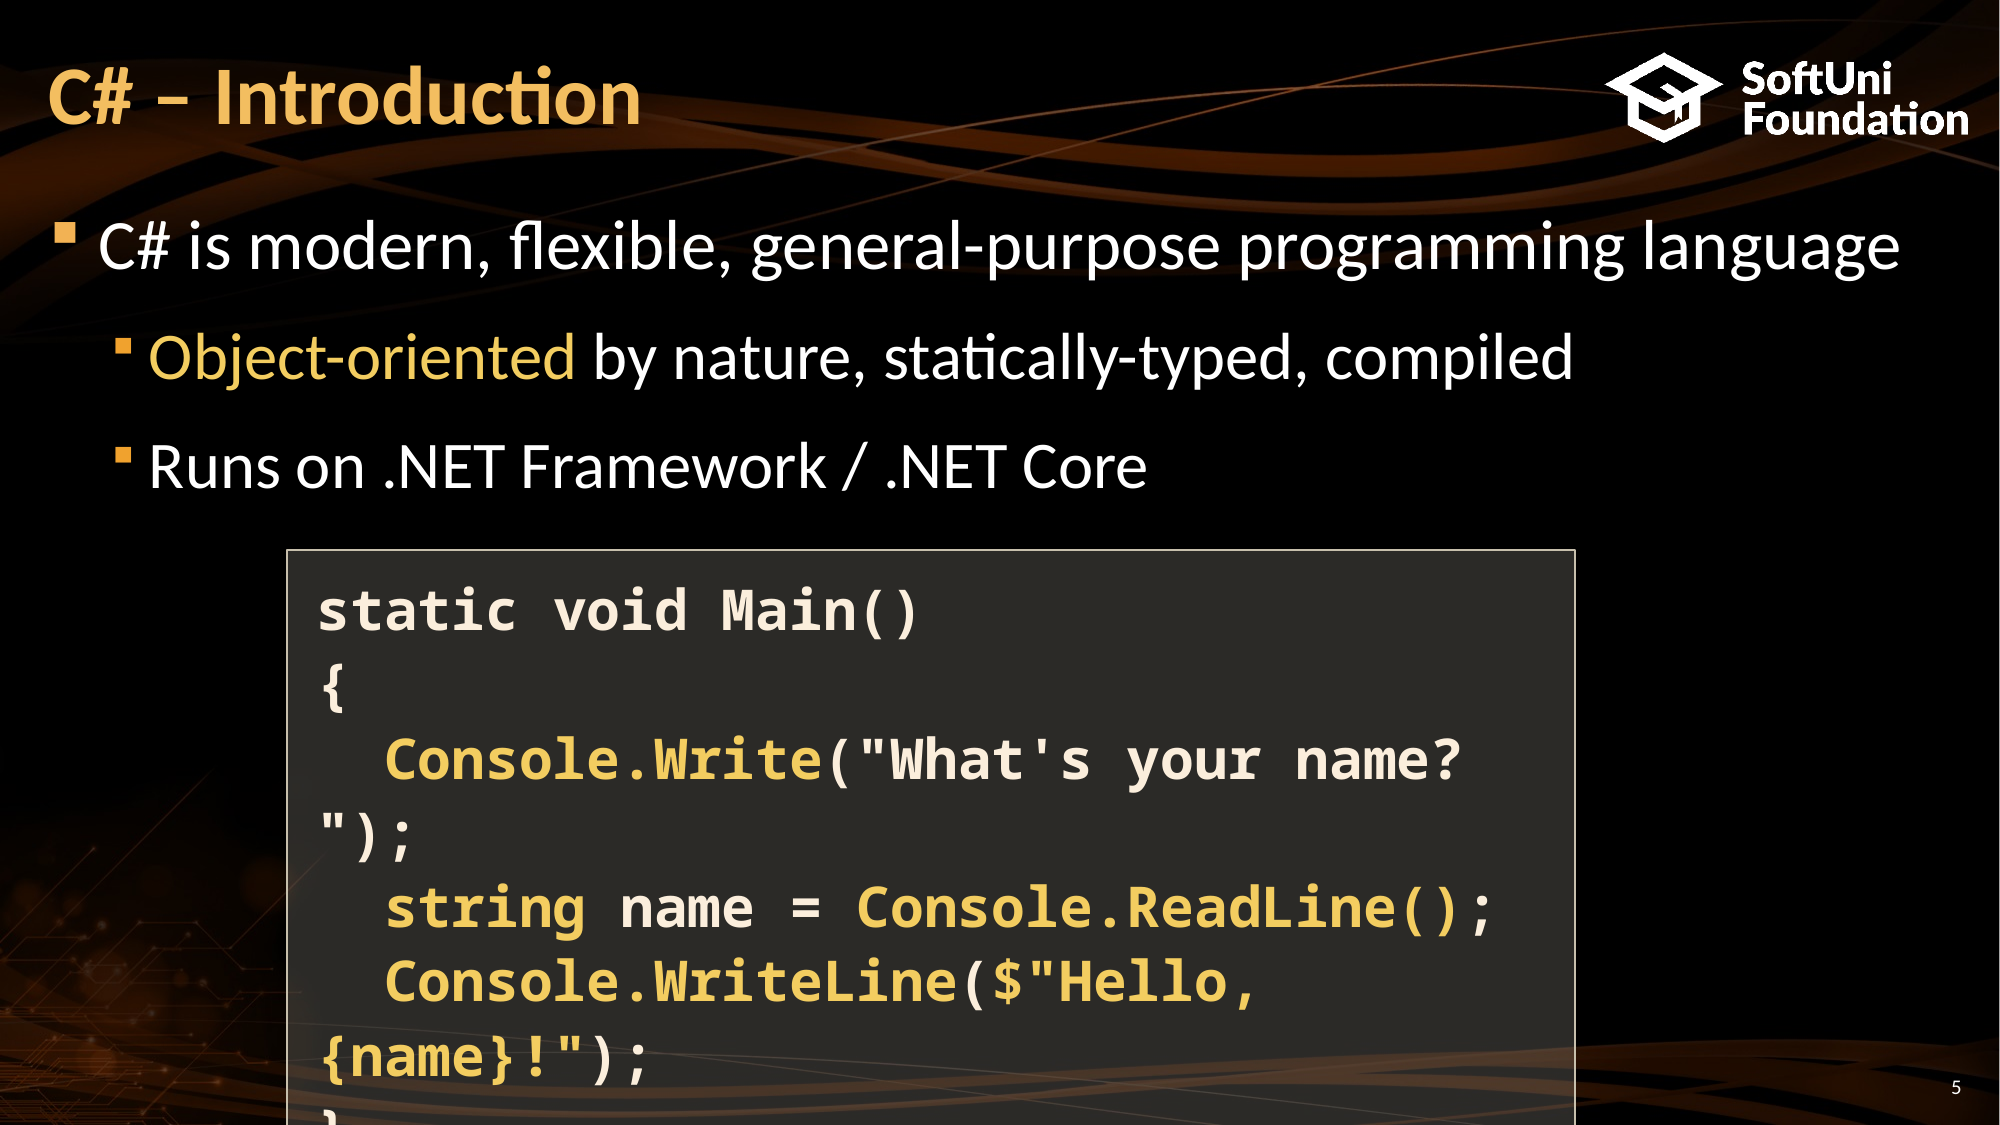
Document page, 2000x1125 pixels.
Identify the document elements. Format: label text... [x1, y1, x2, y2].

list C# is modern, flexible, general-purpose programming language Object-oriented by nature, statically-typed, compiled Runs on .NET Framework / .NET Core [31, 188, 1968, 1103]
picture [0, 0, 2000, 1125]
title C# – Introduction [30, 6, 1602, 189]
text_box static void Main() { Console.Write("What's your name? "); string name = Console.ReadLine(); Console.WriteLine($"Hello, {name}!"); } [287, 549, 1575, 1125]
